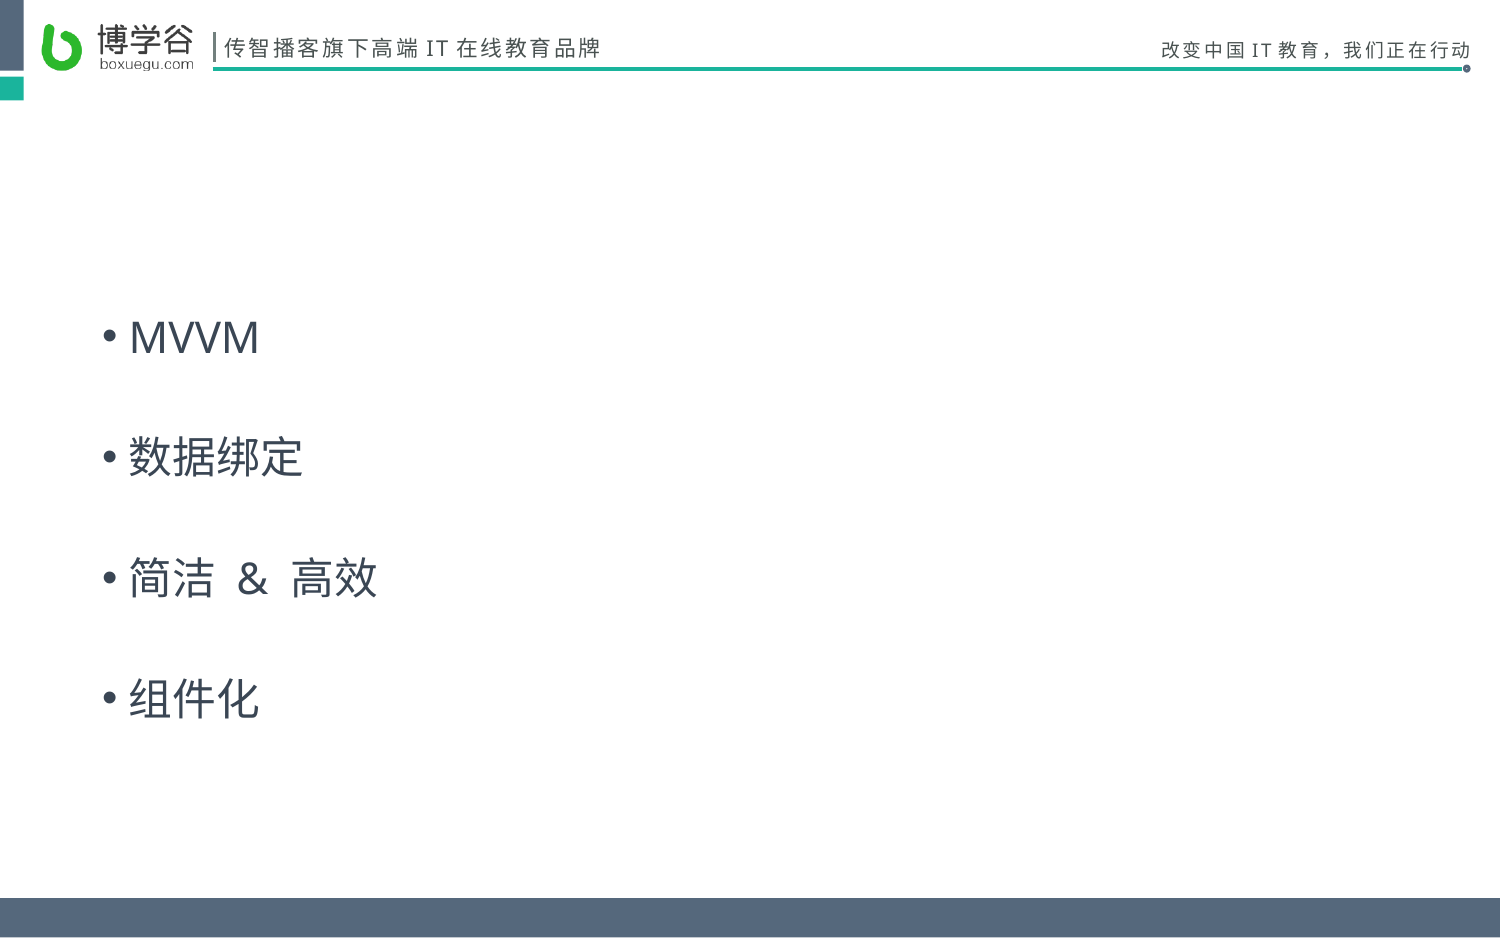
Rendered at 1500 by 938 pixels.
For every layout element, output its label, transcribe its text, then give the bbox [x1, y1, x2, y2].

picture [41, 23, 193, 71]
list MVVM 数据绑定 简洁 & 高效 组件化 [85, 249, 1415, 875]
